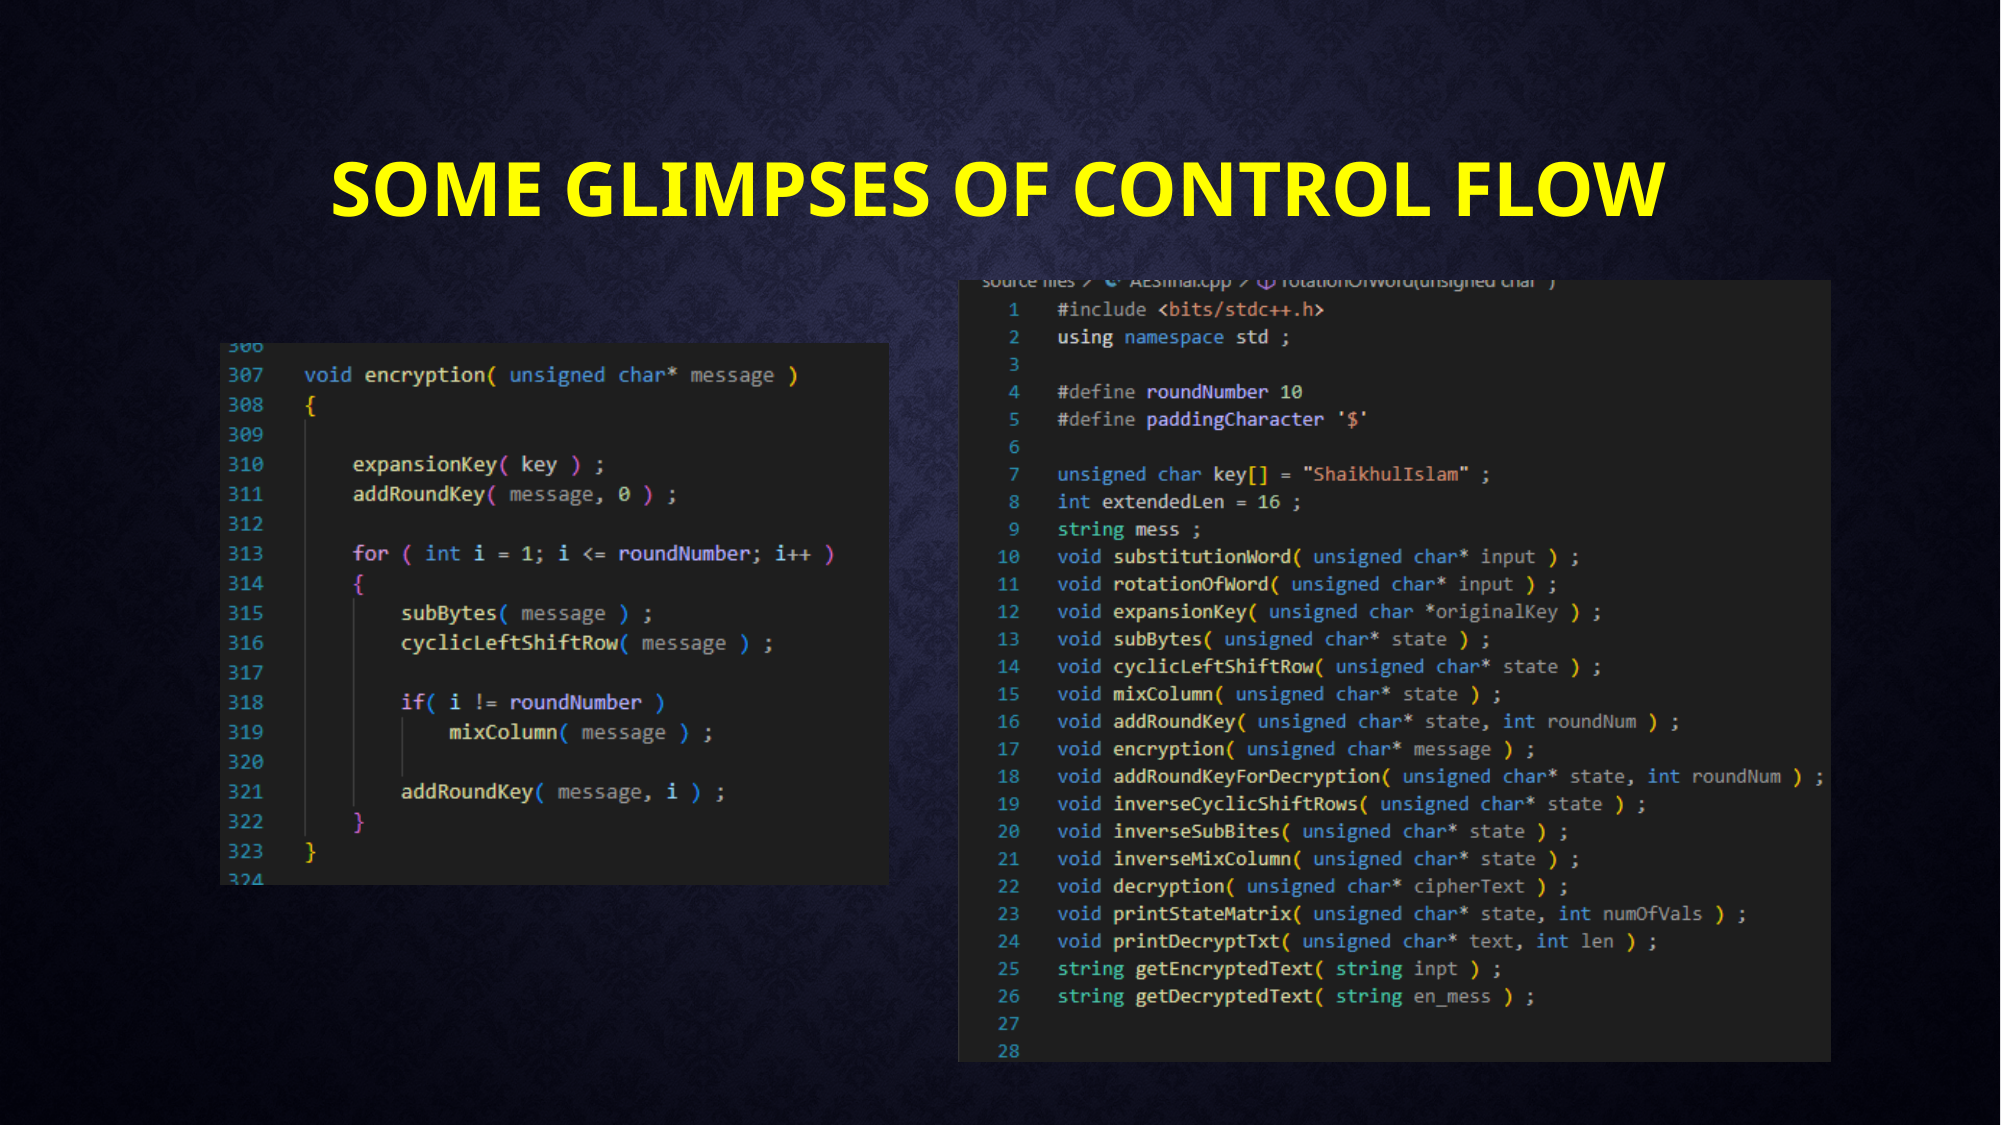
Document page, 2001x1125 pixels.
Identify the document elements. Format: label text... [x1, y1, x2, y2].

title Some glimpses of control flow [149, 83, 1849, 301]
picture [958, 280, 1831, 1062]
picture [220, 342, 889, 885]
